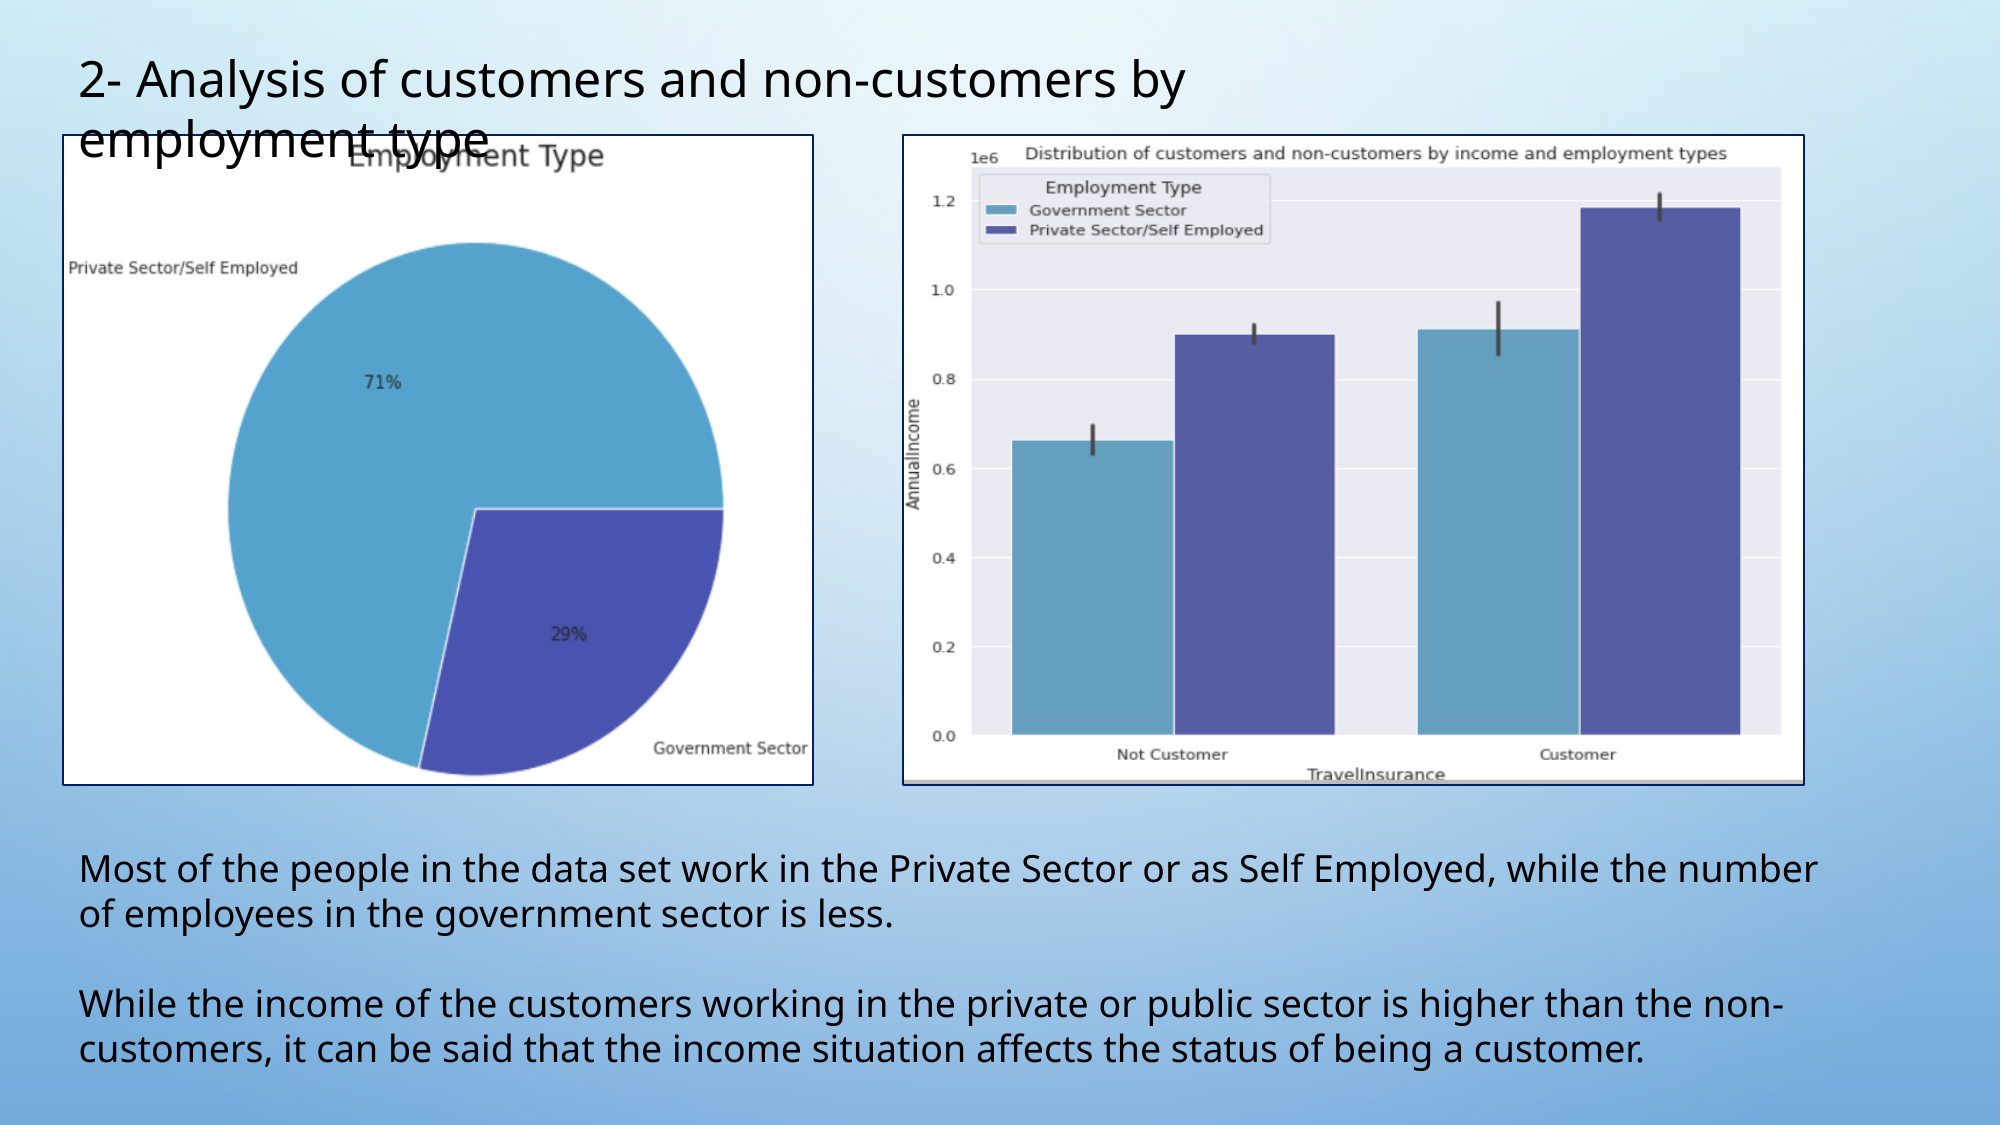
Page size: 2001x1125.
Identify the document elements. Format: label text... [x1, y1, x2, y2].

text_box Most of the people in the data set work in the Private Sector or as Self Employed, while the number of employees in the government sector is less. While the income of the customers working in the private or public sector is higher than the non-customers, it can be said that the income situation affects the status of being a customer. [63, 837, 1837, 1077]
picture [904, 135, 1803, 785]
text_box 2- Analysis of customers and non-customers by employment type [63, 39, 1509, 175]
picture [63, 135, 813, 785]
